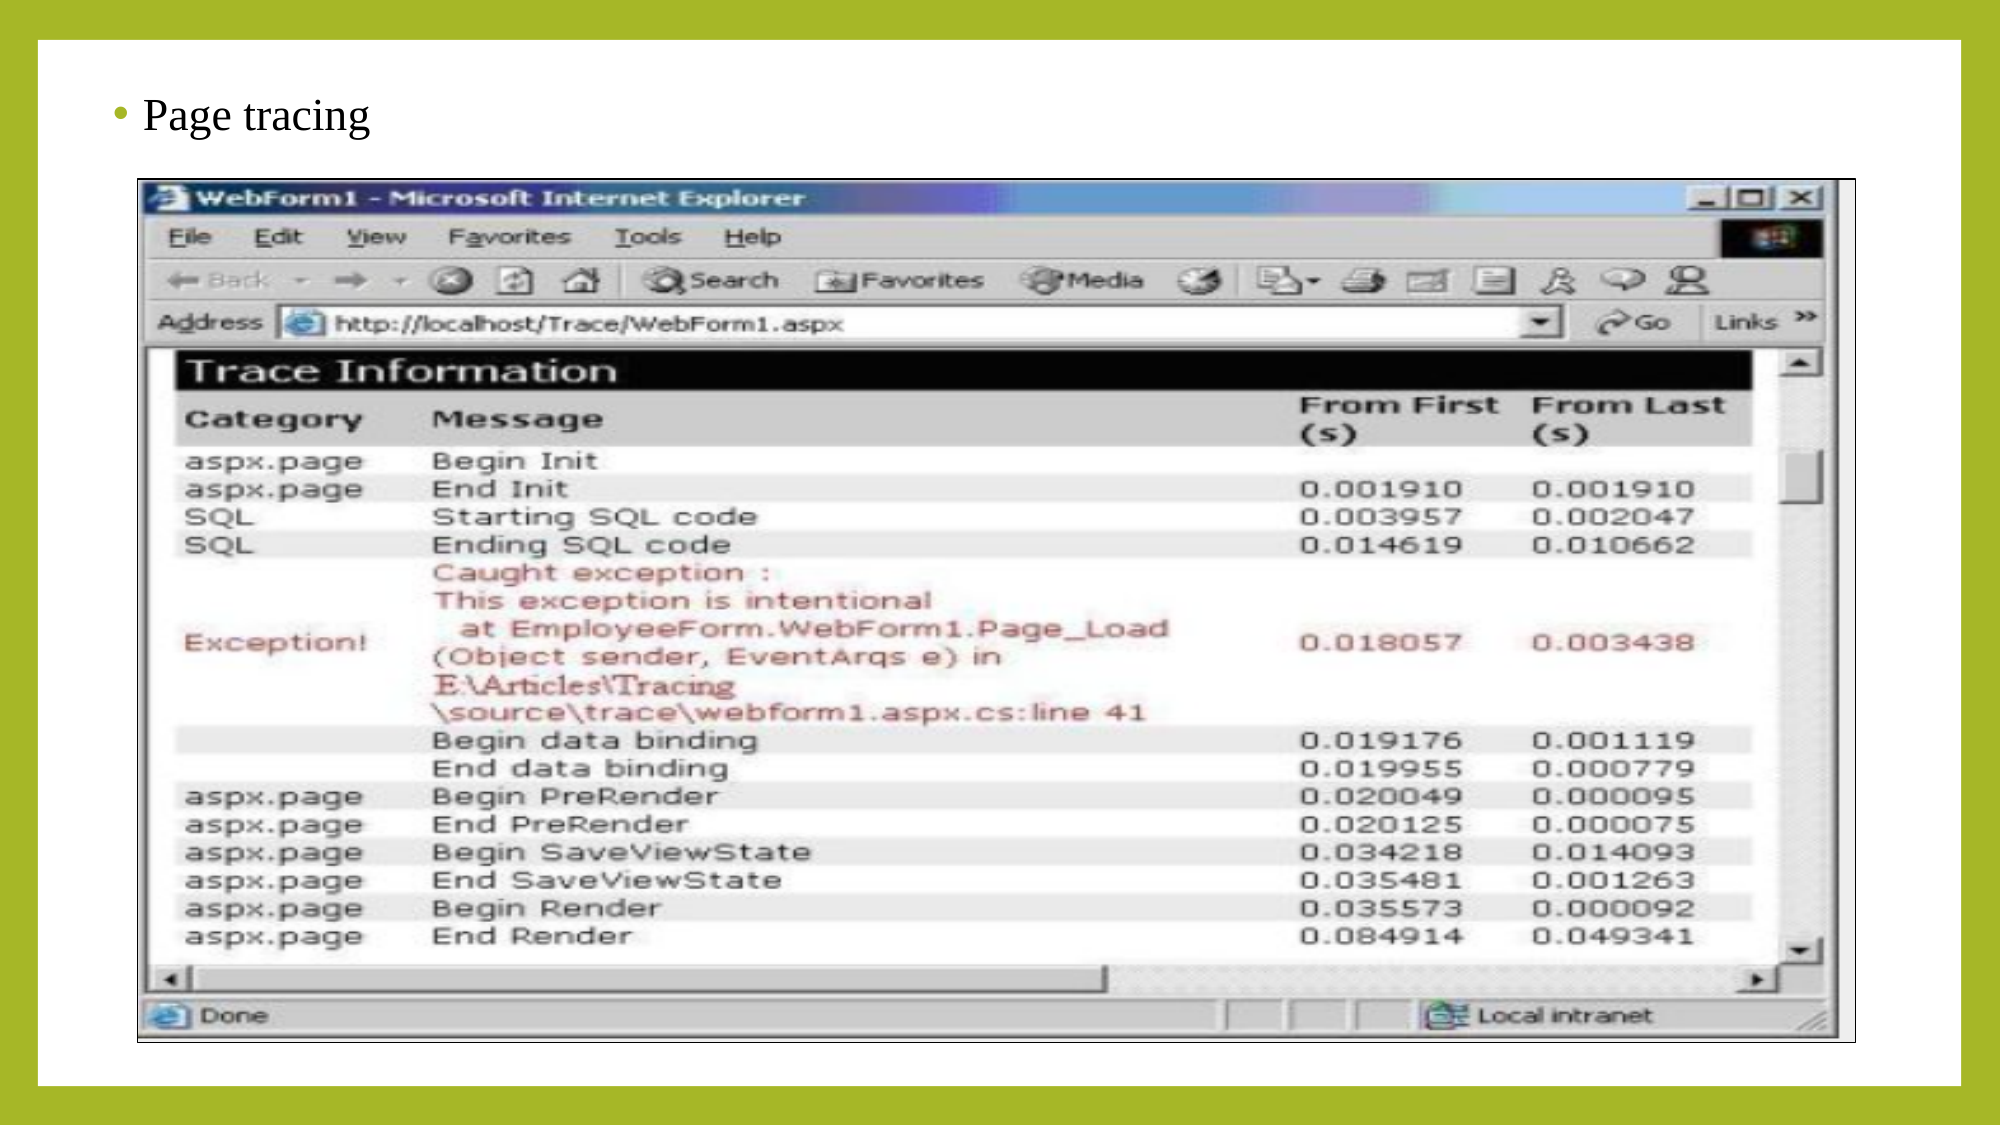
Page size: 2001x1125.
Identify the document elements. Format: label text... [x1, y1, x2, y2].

picture [137, 179, 1855, 1042]
list Page tracing [90, 83, 1889, 1069]
